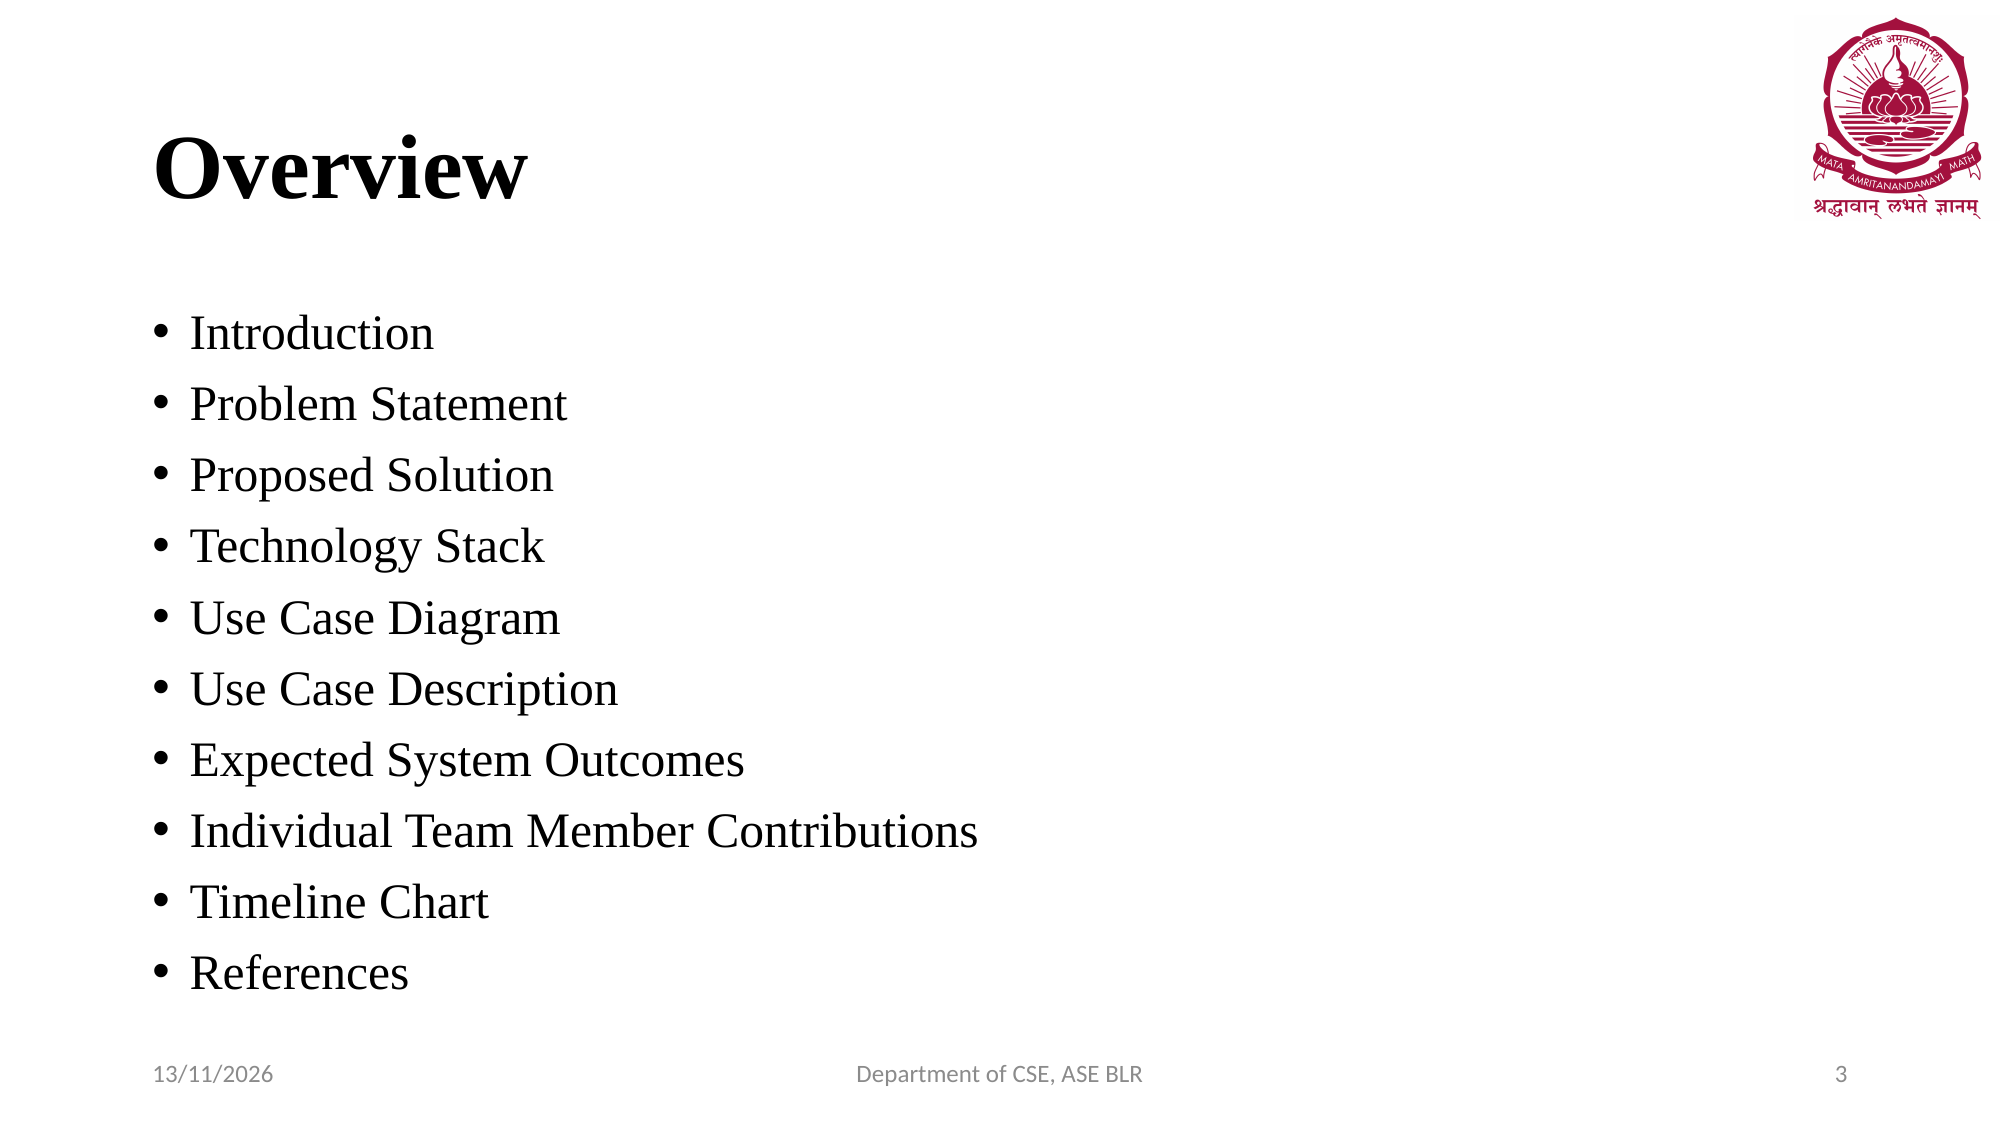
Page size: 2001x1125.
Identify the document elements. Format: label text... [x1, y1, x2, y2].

title Overview [137, 59, 1863, 278]
picture [1794, 15, 2000, 221]
slide_number 3 [1412, 1042, 1863, 1103]
list Introduction Problem Statement Proposed Solution Technology Stack Use Case Diagram Use Case Description Expected System Outcomes Individual Team Member Contributions Timeline Chart References [137, 299, 1863, 1014]
footer Department of CSE, ASE BLR [662, 1042, 1338, 1103]
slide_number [137, 1042, 588, 1103]
